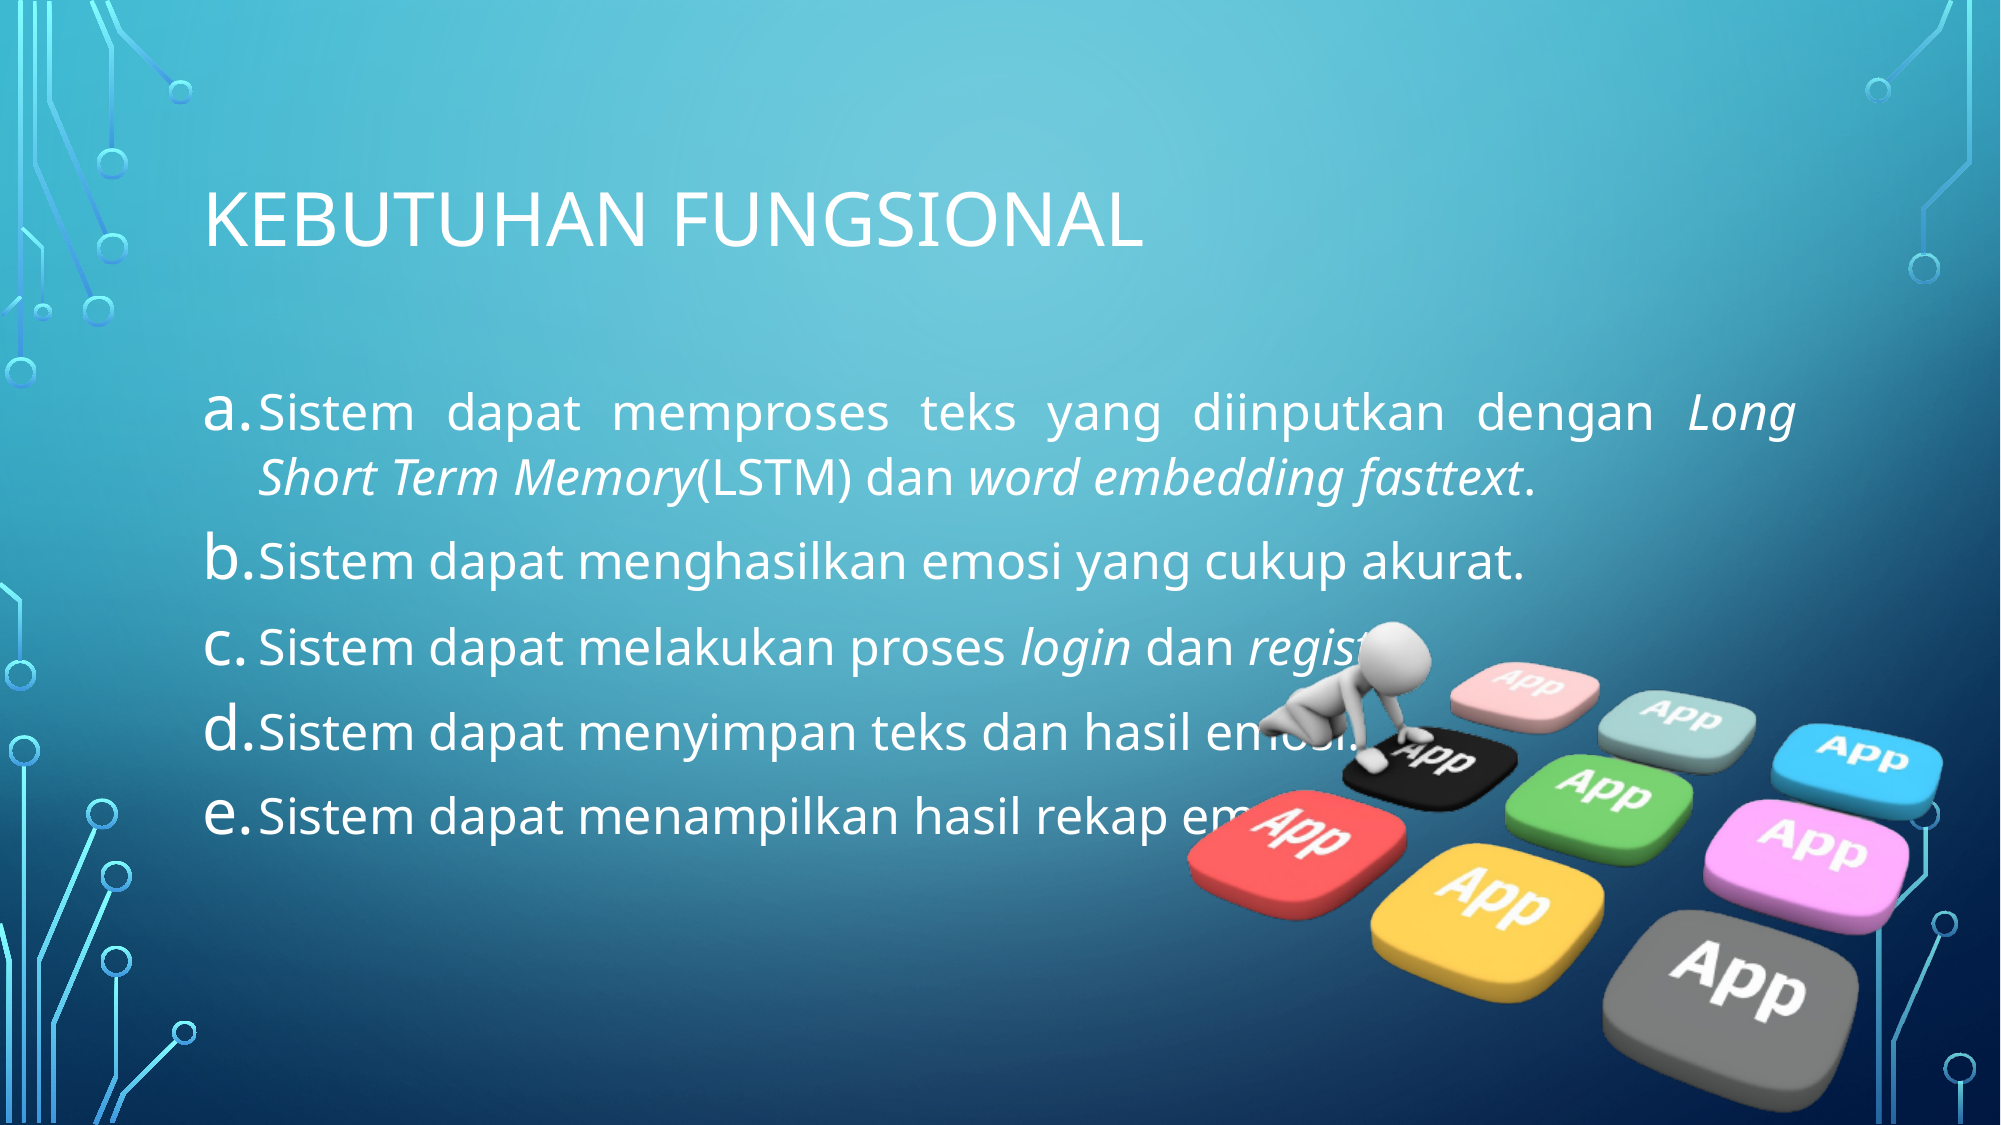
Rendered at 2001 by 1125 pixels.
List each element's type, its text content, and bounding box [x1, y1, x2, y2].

list Sistem dapat memproses teks yang diinputkan dengan Long Short Term Memory(LSTM) dan word embedding fasttext. Sistem dapat menghasilkan emosi yang cukup akurat. Sistem dapat melakukan proses login dan register. Sistem dapat menyimpan teks dan hasil emosi. Sistem dapat menampilkan hasil rekap emosi. [187, 369, 1813, 950]
title Kebutuhan fungsional [187, 101, 1813, 344]
picture [1095, 558, 2000, 1125]
